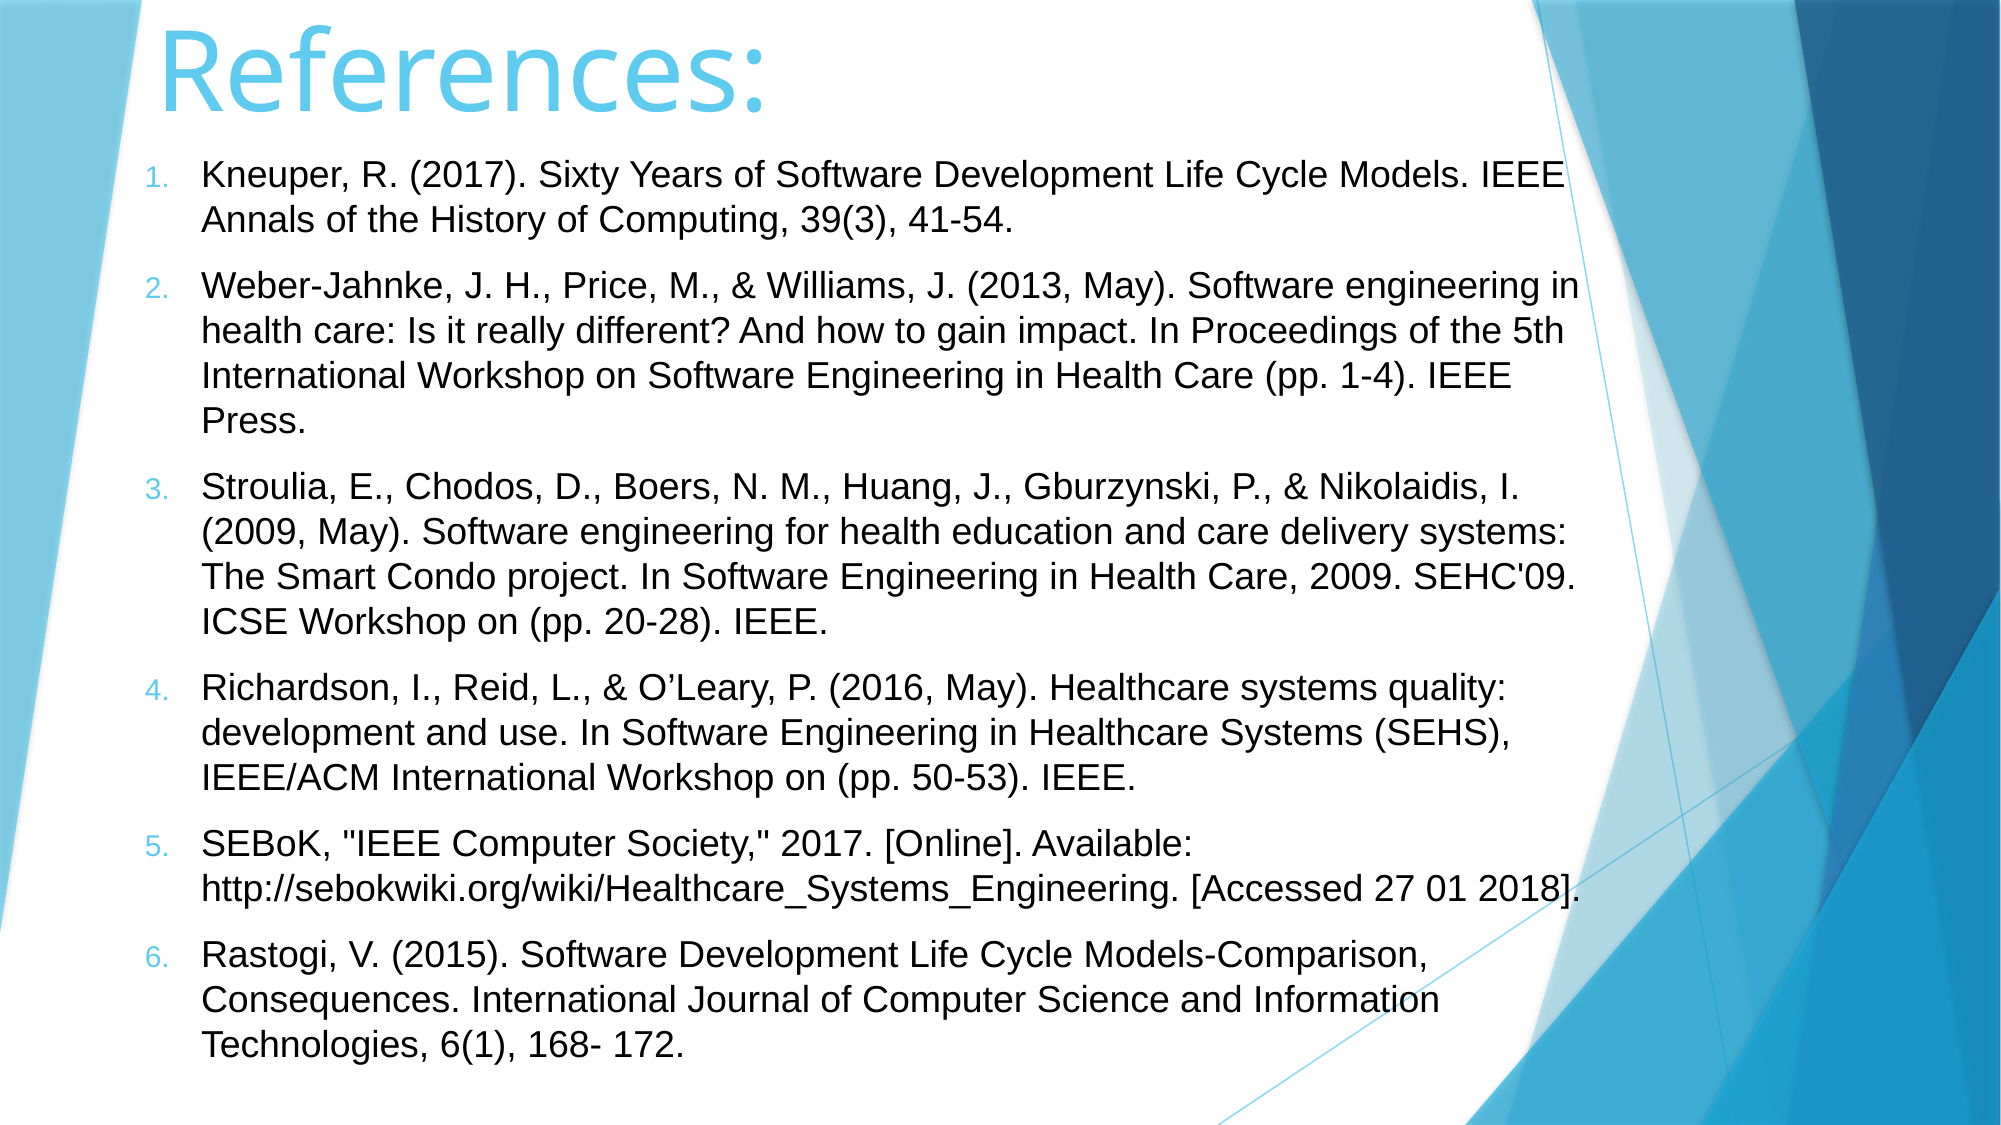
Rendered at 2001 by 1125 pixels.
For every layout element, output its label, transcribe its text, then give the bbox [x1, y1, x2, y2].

subtitle Kneuper, R. (2017). Sixty Years of Software Development Life Cycle Models. IEEE Annals of the History of Computing, 39(3), 41-54. Weber-Jahnke, J. H., Price, M., & Williams, J. (2013, May). Software engineering in health care: Is it really different? And how to gain impact. In Proceedings of the 5th International Workshop on Software Engineering in Health Care (pp. 1-4). IEEE Press. Stroulia, E., Chodos, D., Boers, N. M., Huang, J., Gburzynski, P., & Nikolaidis, I. (2009, May). Software engineering for health education and care delivery systems: The Smart Condo project. In Software Engineering in Health Care, 2009. SEHC'09. ICSE Workshop on (pp. 20-28). IEEE. Richardson, I., Reid, L., & O’Leary, P. (2016, May). Healthcare systems quality: development and use. In Software Engineering in Healthcare Systems (SEHS), IEEE/ACM International Workshop on (pp. 50-53). IEEE. SEBoK, "IEEE Computer Society," 2017. [Online]. Available: http://sebokwiki.org/wiki/Healthcare_Systems_Engineering. [Accessed 27 01 2018]. Rastogi, V. (2015). Software Development Life Cycle Models-Comparison, Consequences. International Journal of Computer Science and Information Technologies, 6(1), 168- 172. [129, 142, 1622, 1079]
title References: [95, 16, 785, 142]
